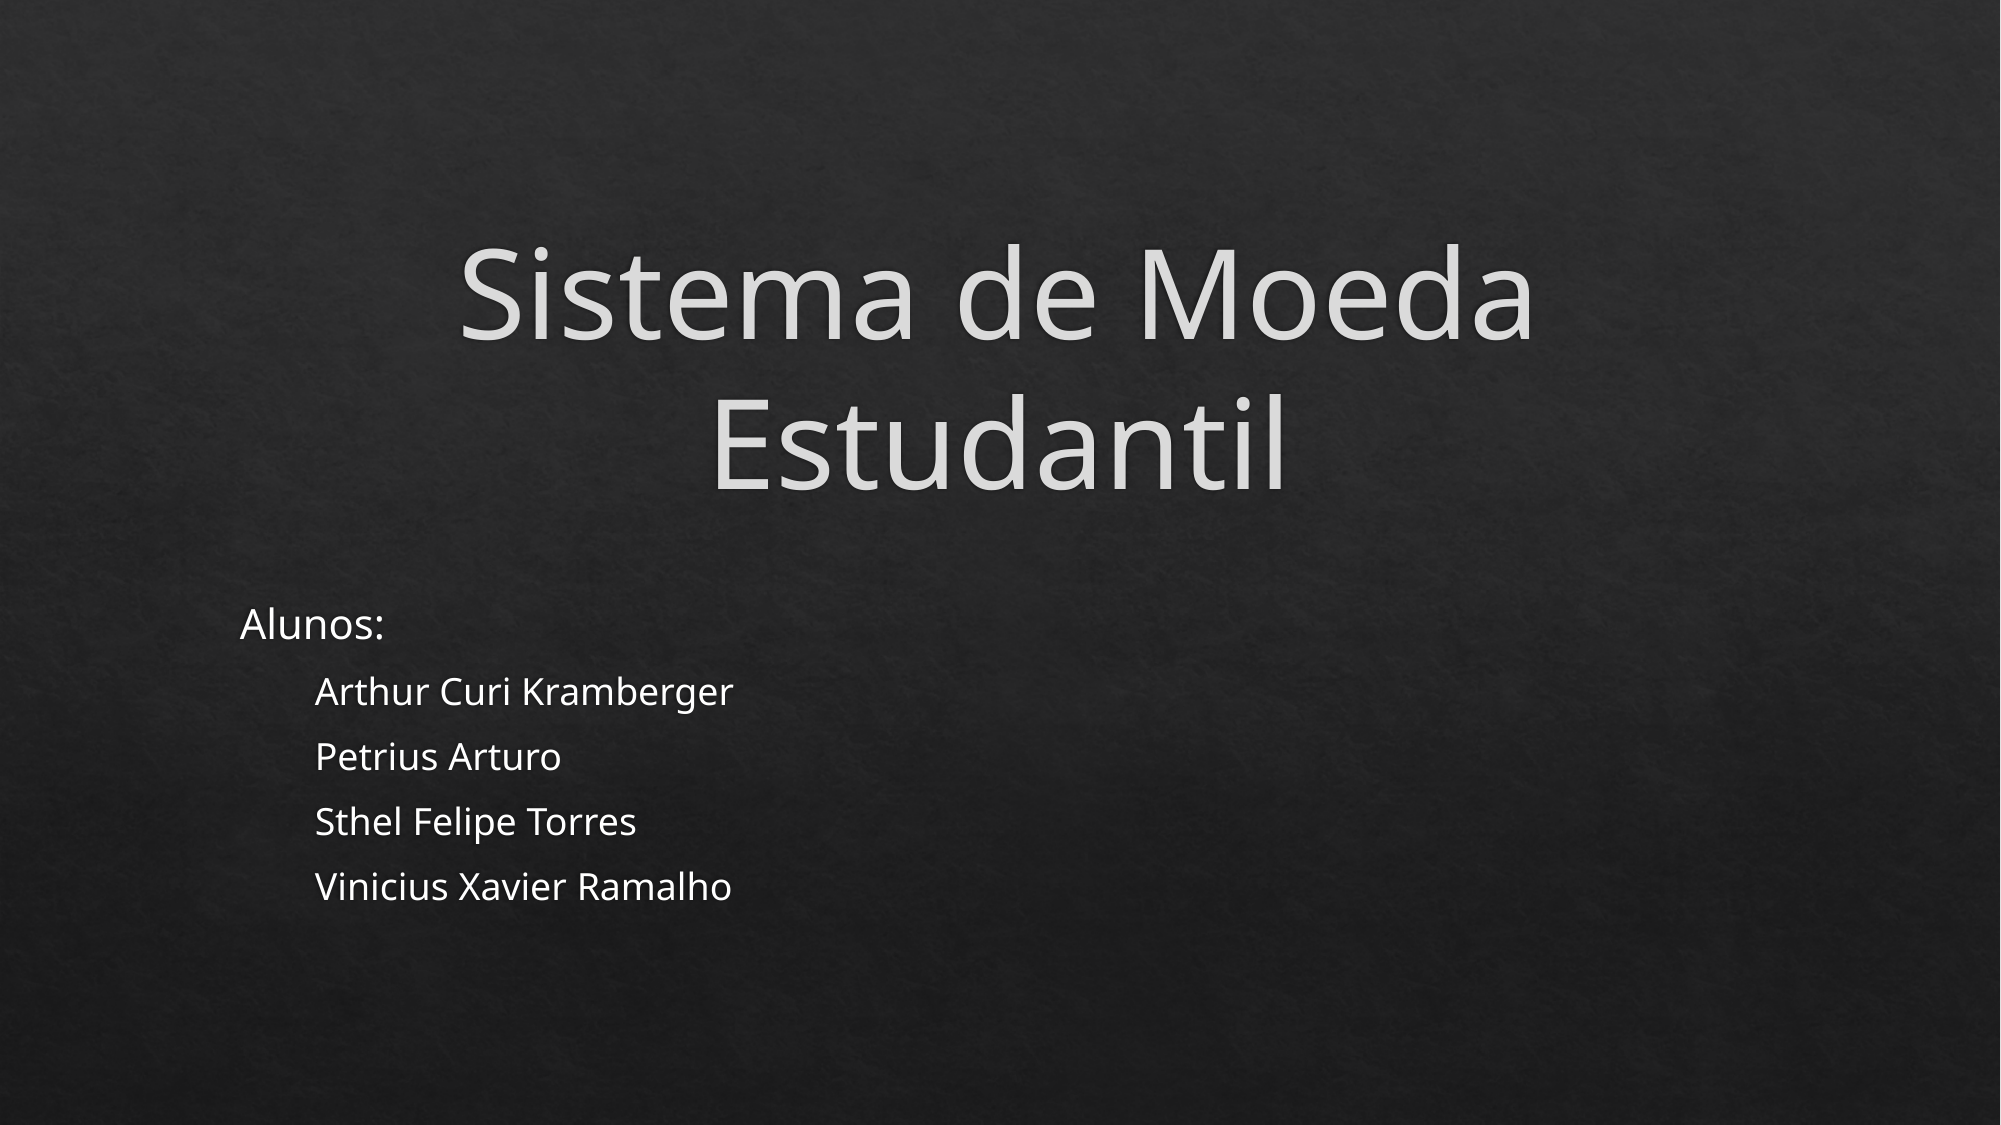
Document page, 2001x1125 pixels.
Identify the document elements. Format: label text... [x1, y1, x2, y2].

picture [0, 0, 2001, 1125]
title Sistema de Moeda Estudantil [224, 222, 1774, 523]
subtitle Alunos: Arthur Curi Kramberger Petrius Arturo Sthel Felipe Torres Vinicius Xavier Ramalho [224, 590, 1774, 972]
